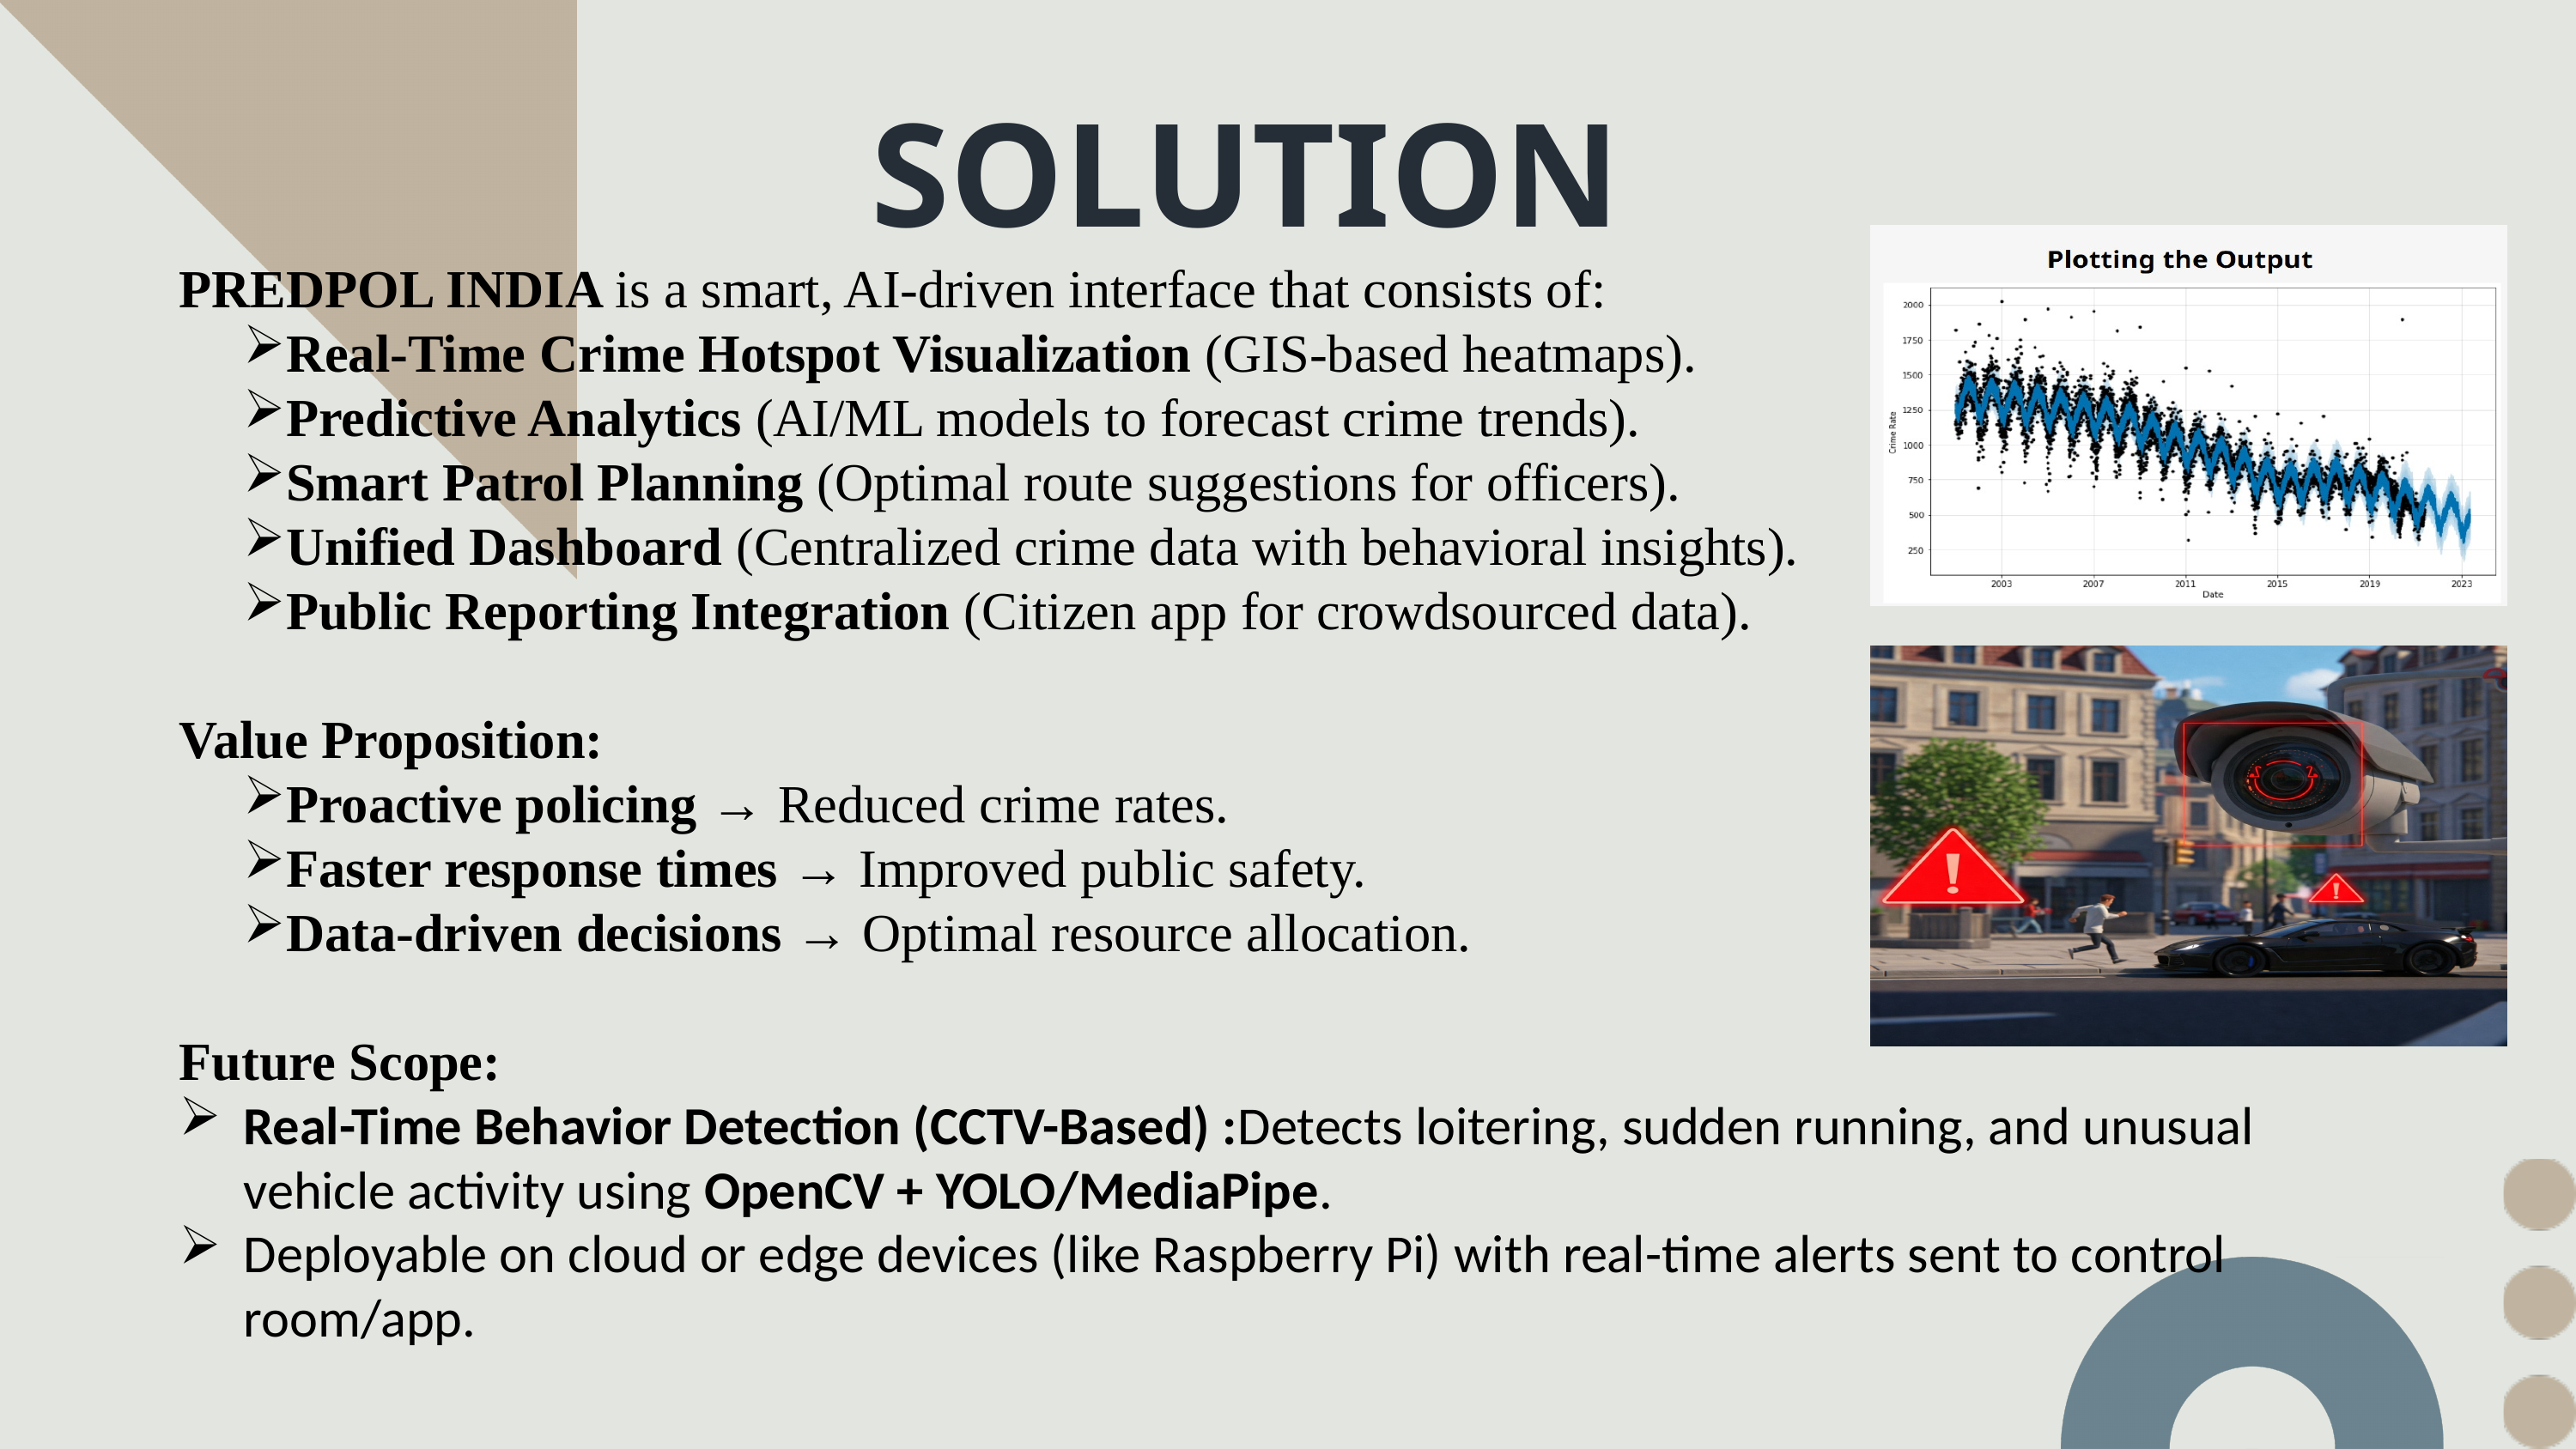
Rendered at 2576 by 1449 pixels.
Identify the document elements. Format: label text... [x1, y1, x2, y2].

text_box PREDPOL INDIA is a smart, AI-driven interface that consists of: Real-Time Crime Hotspot Visualization (GIS-based heatmaps). Predictive Analytics (AI/ML models to forecast crime trends). Smart Patrol Planning (Optimal route suggestions for officers). Unified Dashboard (Centralized crime data with behavioral insights). Public Reporting Integration (Citizen app for crowdsourced data). Value Proposition: Proactive policing → Reduced crime rates. Faster response times → Improved public safety. Data-driven decisions → Optimal resource allocation. Future Scope: Real-Time Behavior Detection (CCTV-Based) :Detects loitering, sudden running, and unusual vehicle activity using OpenCV + YOLO/MediaPipe. Deployable on cloud or edge devices (like Raspberry Pi) with real-time alerts sent to control room/app. [166, 248, 2308, 1449]
picture [1870, 225, 2507, 606]
text_box [2308, 1257, 2444, 1449]
text_box [0, 0, 577, 579]
text_box [2503, 1159, 2576, 1449]
picture [1870, 646, 2507, 1046]
text_box SOLUTION [709, 141, 1783, 248]
